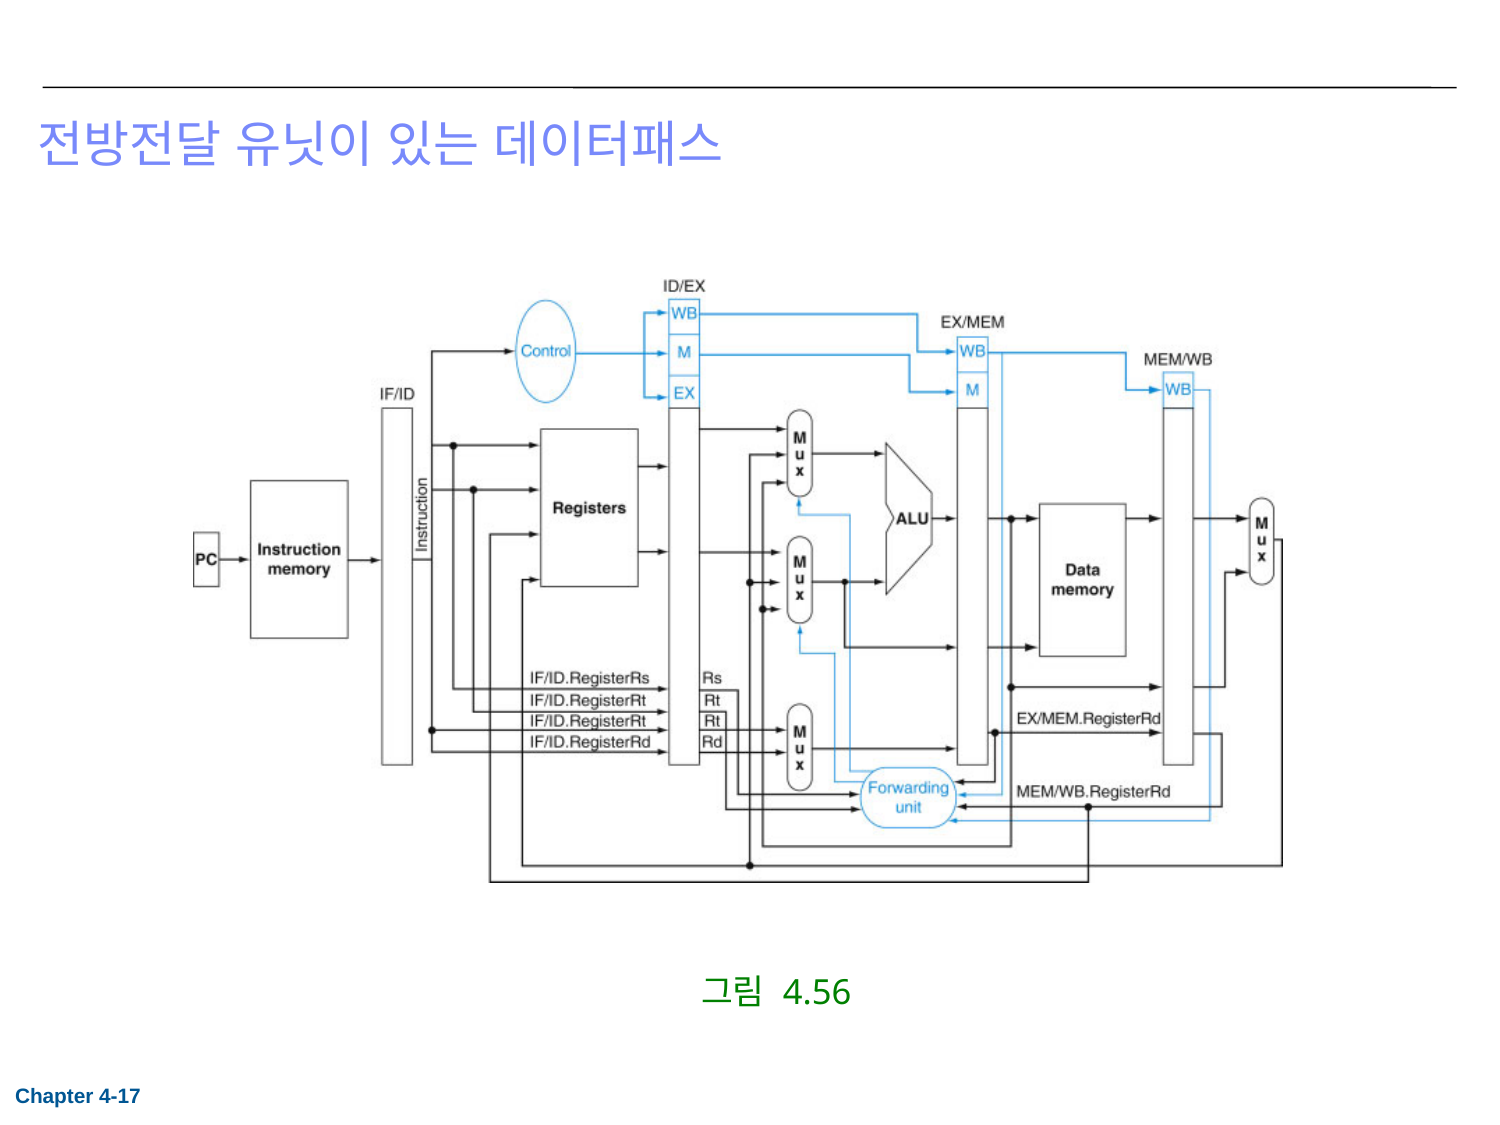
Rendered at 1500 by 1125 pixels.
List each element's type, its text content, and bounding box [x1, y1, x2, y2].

slide_number Chapter 4-17 [0, 1074, 275, 1120]
title 전방전달 유닛이 있는 데이터패스 [37, 112, 1450, 238]
picture [193, 278, 1283, 883]
text_box 그림 4.56 [645, 959, 908, 1021]
